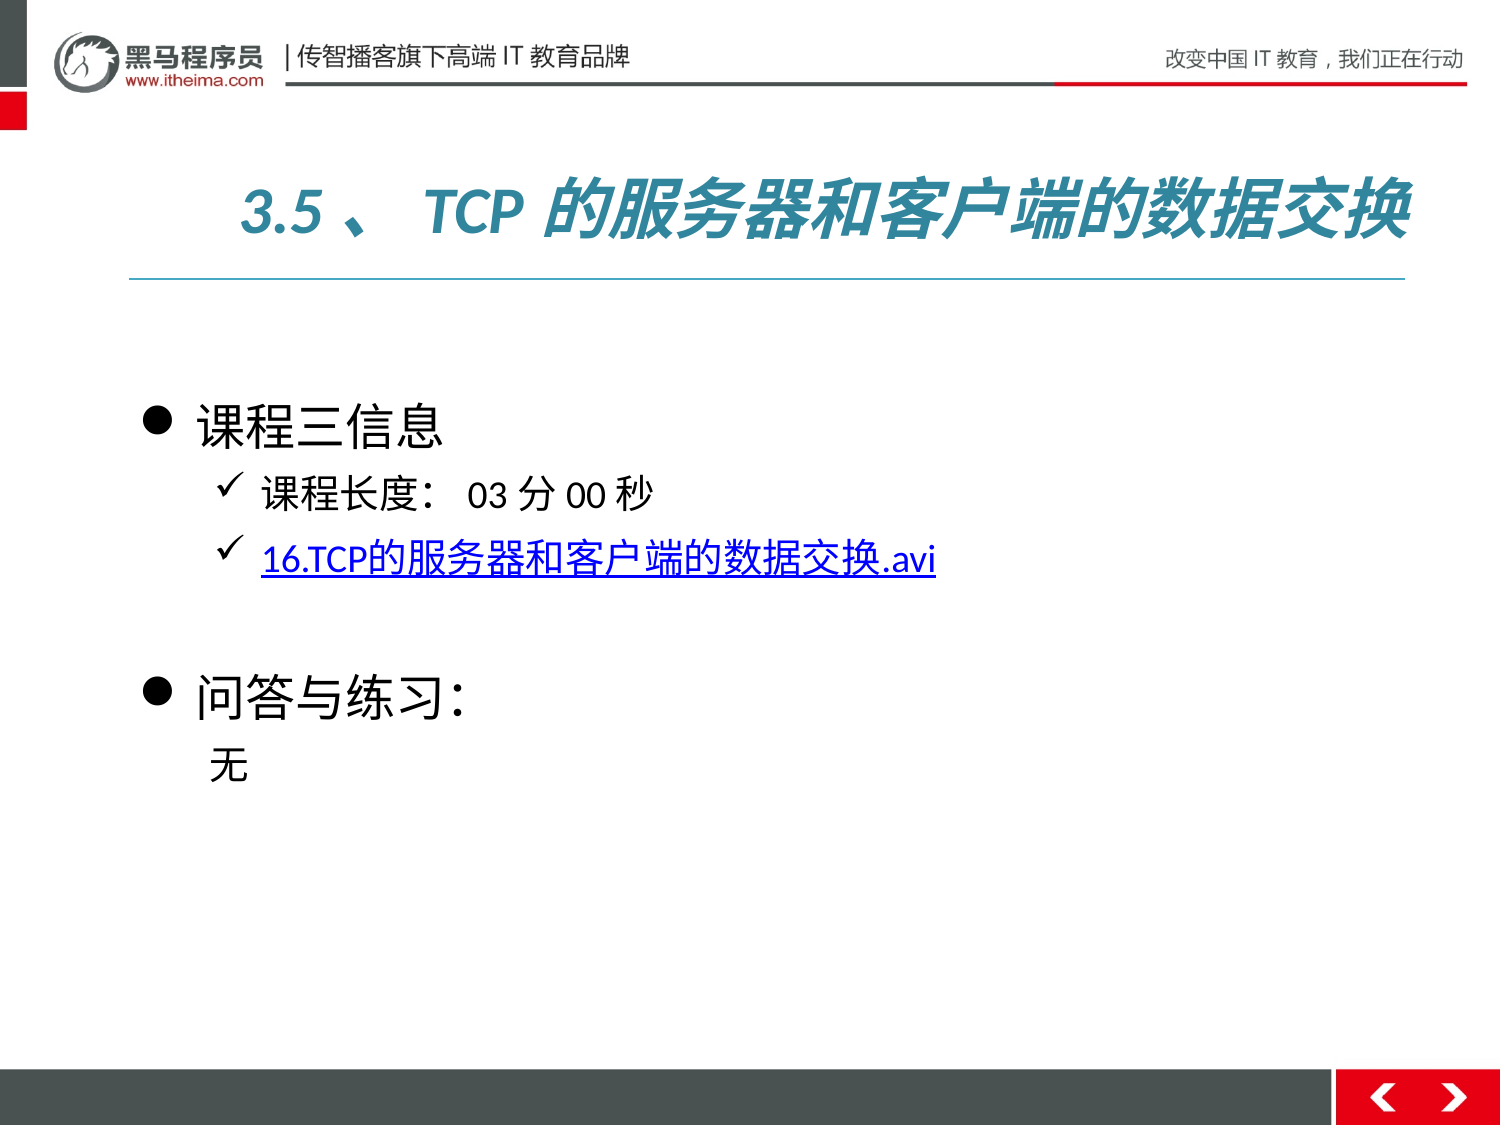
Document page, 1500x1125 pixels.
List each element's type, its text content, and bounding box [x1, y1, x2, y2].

text_box 课程三信息 课程长度：03分00秒 16.TCP的服务器和客户端的数据交换.avi 问答与练习： 无 [123, 315, 1387, 1024]
text_box 3.5、TCP的服务器和客户端的数据交换 [128, 79, 1500, 316]
picture [0, 0, 1500, 1125]
